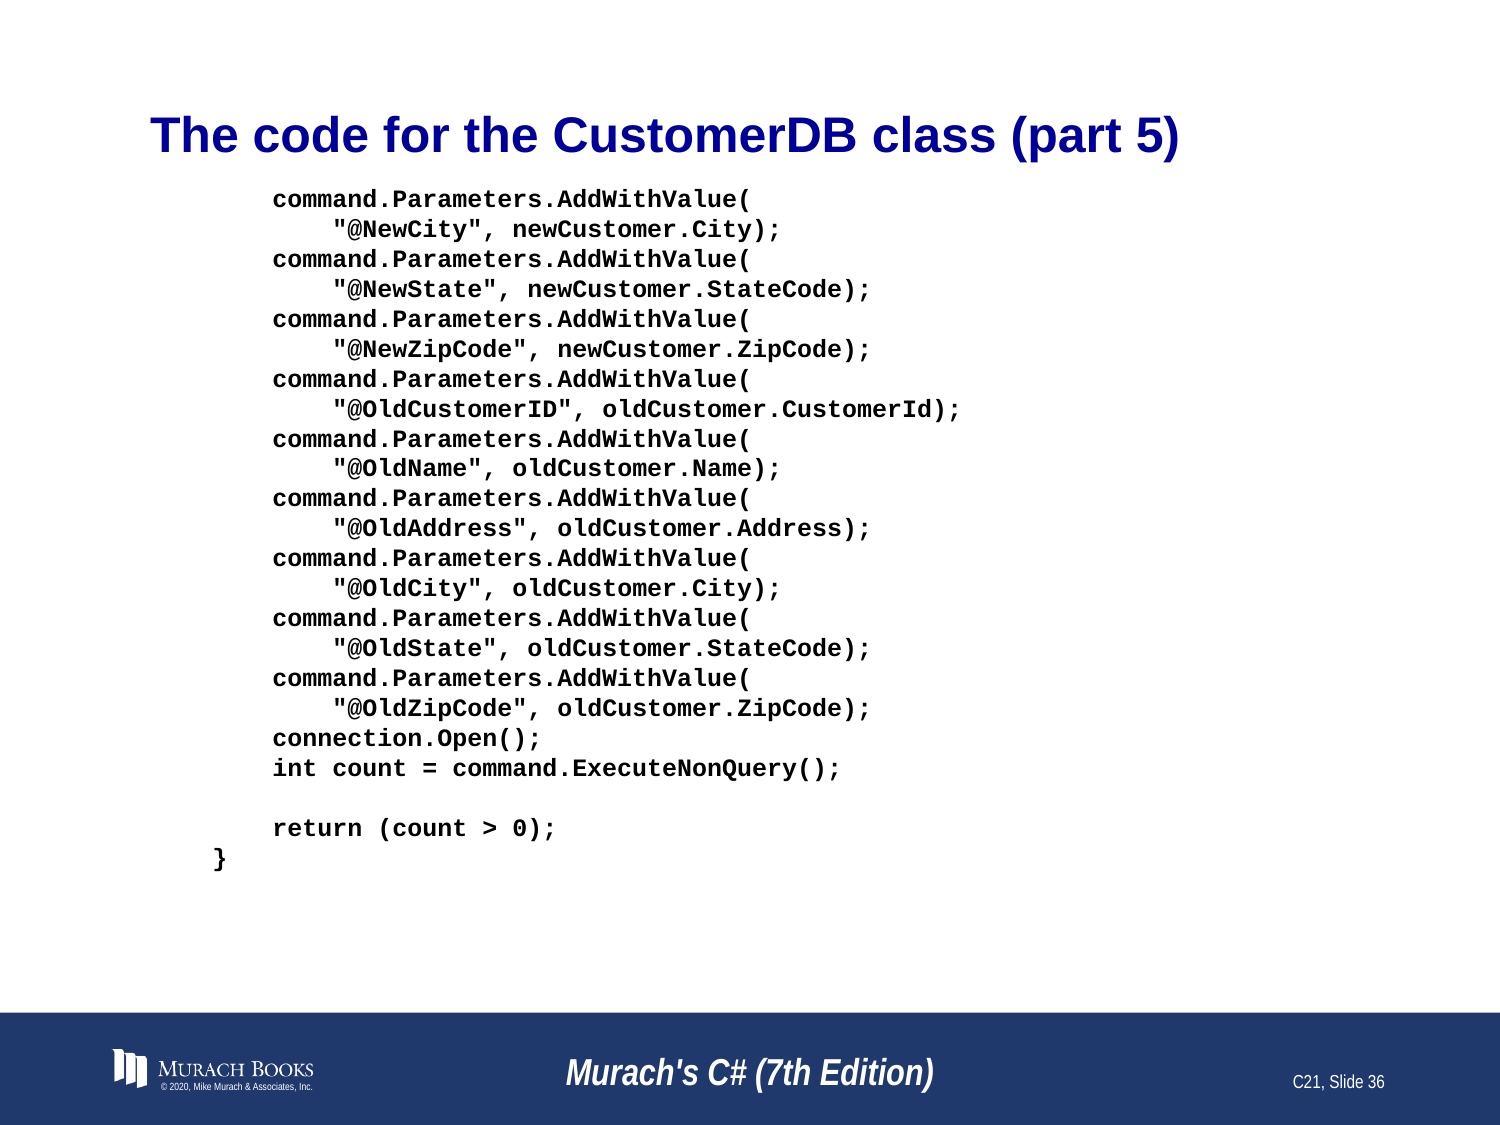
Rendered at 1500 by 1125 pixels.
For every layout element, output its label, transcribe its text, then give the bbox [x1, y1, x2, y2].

slide_number Murach's C# (7th Edition) [463, 1025, 1050, 1100]
title The code for the CustomerDB class (part 5) [150, 102, 1350, 164]
slide_number C21, Slide 36 [1087, 1025, 1400, 1100]
list command.Parameters.AddWithValue( "@NewCity", newCustomer.City); command.Parameters.AddWithValue( "@NewState", newCustomer.StateCode); command.Parameters.AddWithValue( "@NewZipCode", newCustomer.ZipCode); command.Parameters.AddWithValue( "@OldCustomerID", oldCustomer.CustomerId); command.Parameters.AddWithValue( "@OldName", oldCustomer.Name); command.Parameters.AddWithValue( "@OldAddress", oldCustomer.Address); command.Parameters.AddWithValue( "@OldCity", oldCustomer.City); command.Parameters.AddWithValue( "@OldState", oldCustomer.StateCode); command.Parameters.AddWithValue( "@OldZipCode", oldCustomer.ZipCode); connection.Open(); int count = command.ExecuteNonQuery(); return (count > 0); } [137, 174, 1350, 975]
footer © 2020, Mike Murach & Associates, Inc. [12, 1025, 463, 1100]
